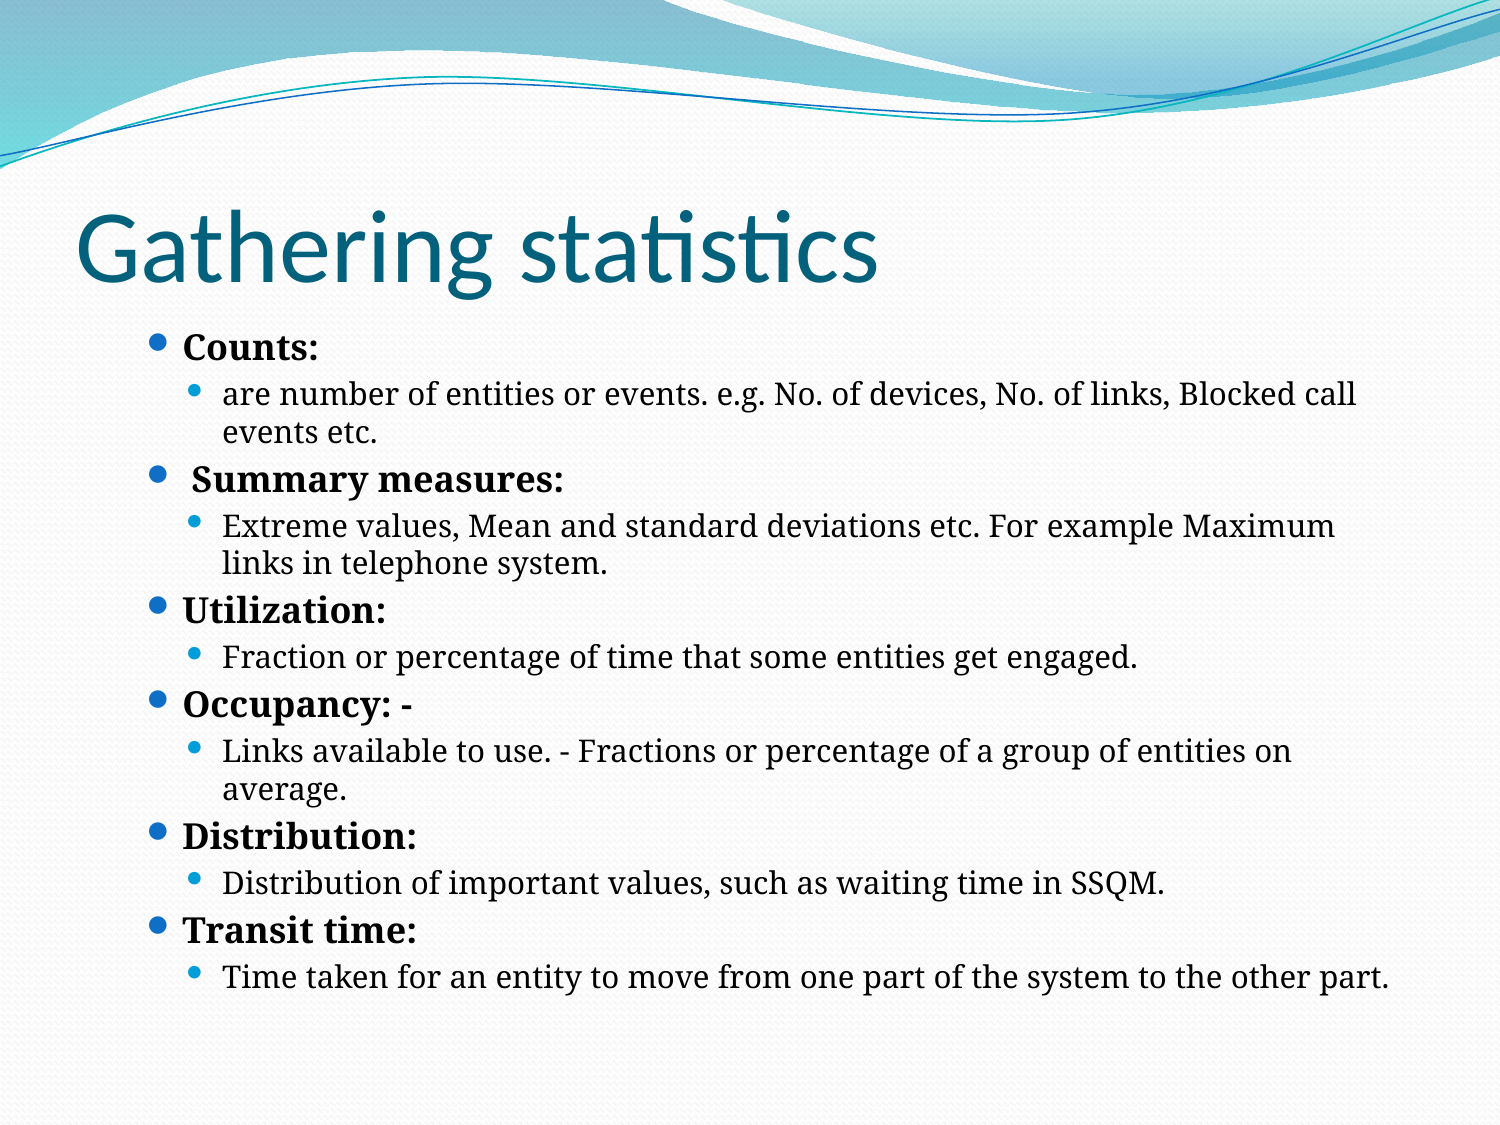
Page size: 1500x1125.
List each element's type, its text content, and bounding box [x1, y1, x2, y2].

list Counts: are number of entities or events. e.g. No. of devices, No. of links, Blocked call events etc. Summary measures: Extreme values, Mean and standard deviations etc. For example Maximum links in telephone system. Utilization: Fraction or percentage of time that some entities get engaged. Occupancy: - Links available to use. - Fractions or percentage of a group of entities on average. Distribution: Distribution of important values, such as waiting time in SSQM. Transit time: Time taken for an entity to move from one part of the system to the other part. [75, 317, 1425, 1038]
title Gathering statistics [75, 115, 1425, 303]
